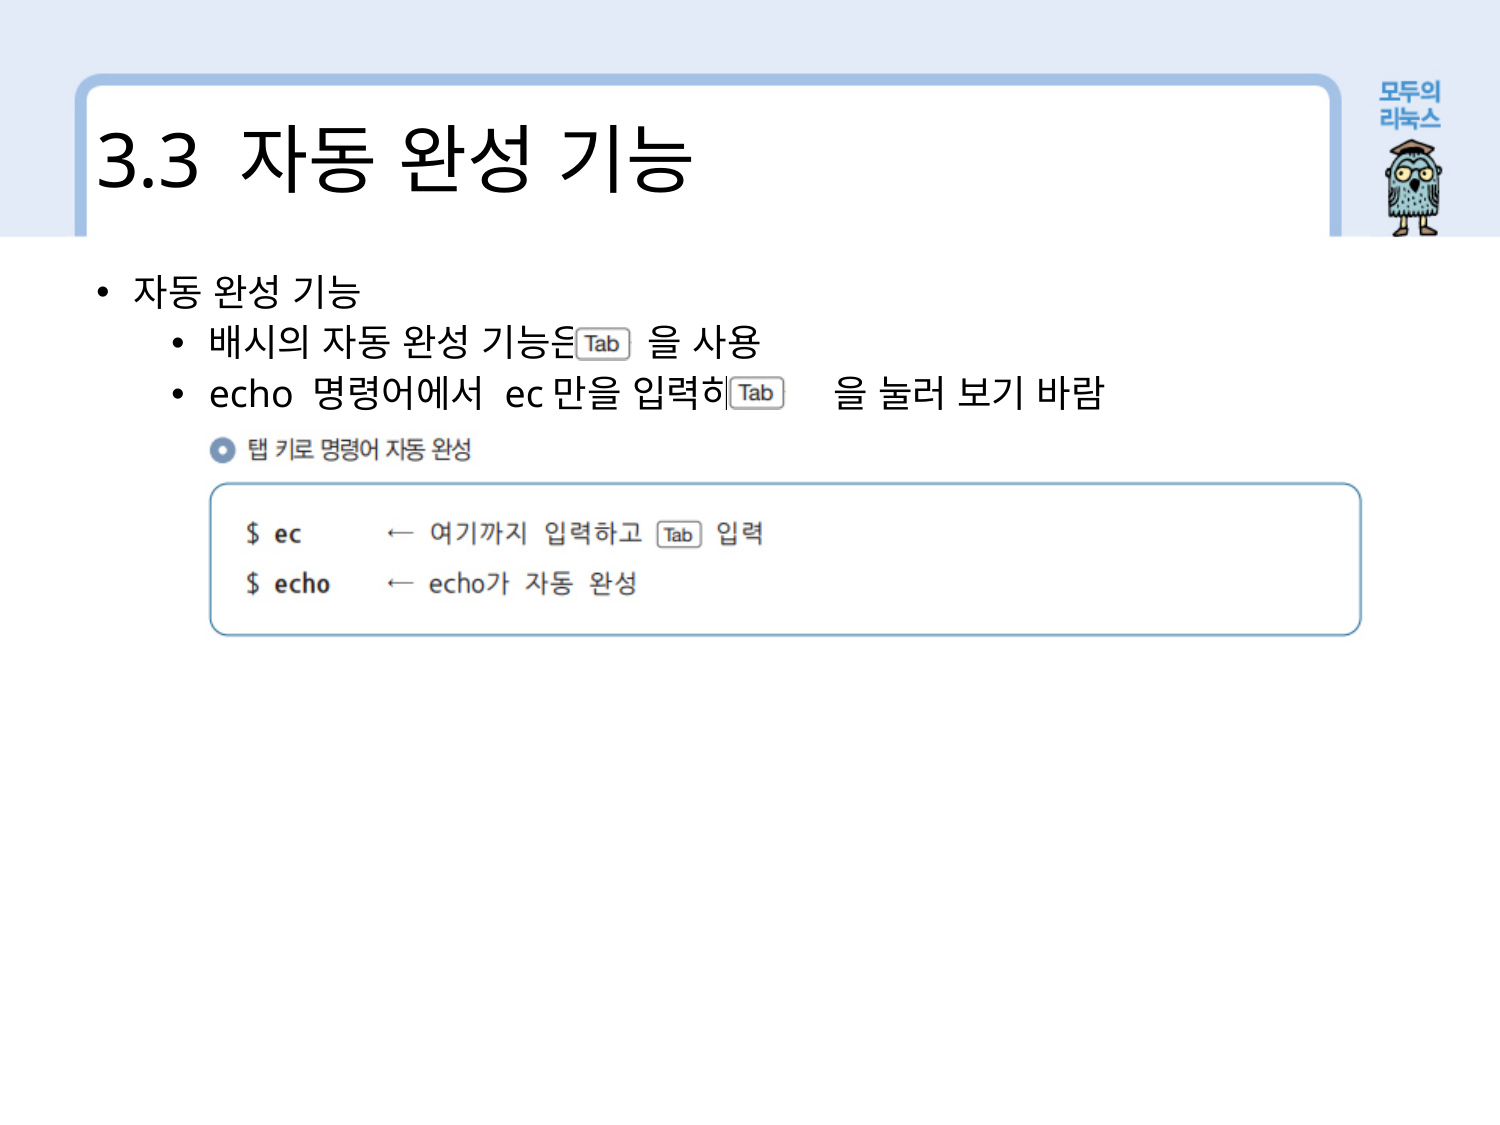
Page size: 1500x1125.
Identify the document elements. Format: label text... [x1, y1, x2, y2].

text_box 자동 완성 기능 배시의 자동 완성 기능은 을 사용 echo 명령어에서 ec만을 입력하고 을 눌러 보기 바람 [81, 266, 1374, 1024]
picture [0, 0, 1500, 1125]
text_box 3.3 자동 완성 기능 [81, 115, 1335, 221]
